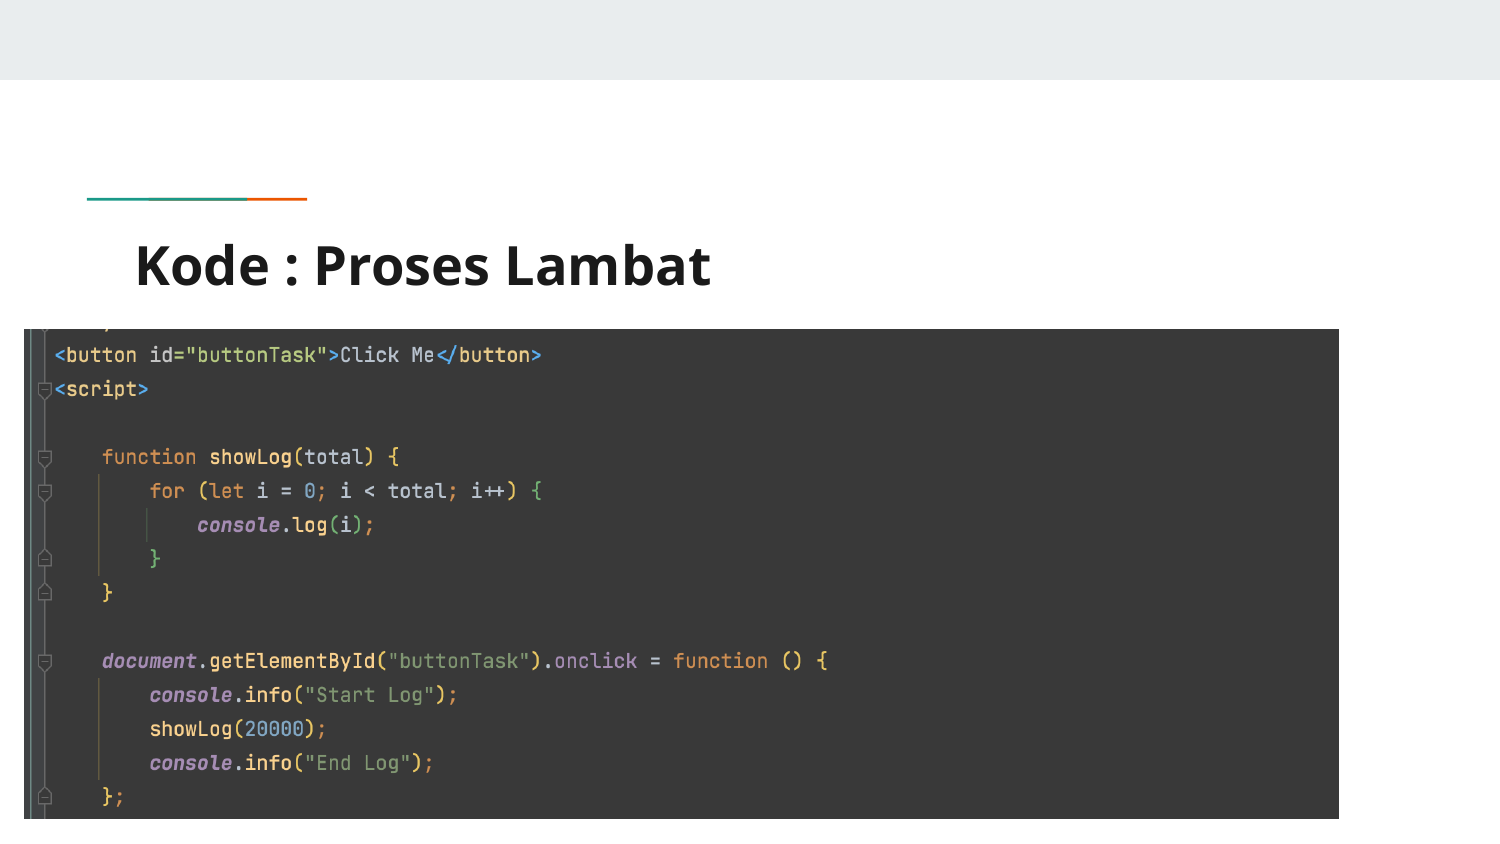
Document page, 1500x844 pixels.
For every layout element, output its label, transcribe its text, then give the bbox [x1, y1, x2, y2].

picture [24, 328, 1339, 819]
title Kode : Proses Lambat [119, 216, 1381, 305]
